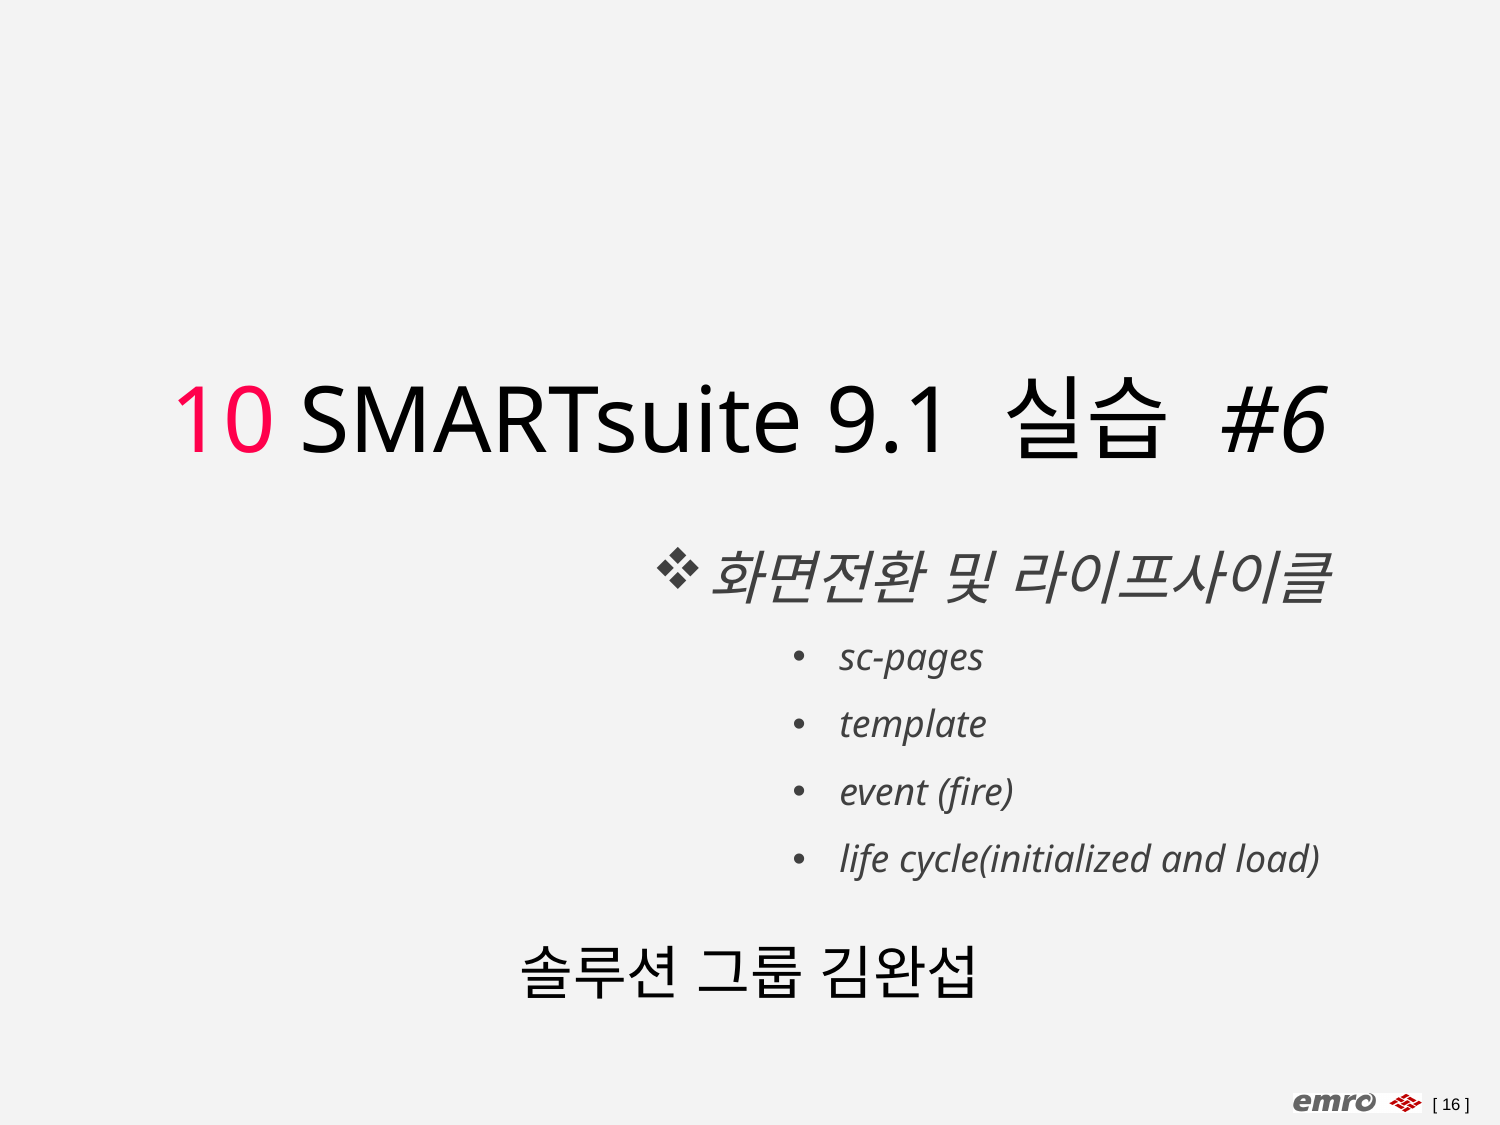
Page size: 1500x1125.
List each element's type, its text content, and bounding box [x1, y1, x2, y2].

text_box 솔루션 그룹 김완섭 [504, 928, 995, 1014]
text_box sc-pages template event (fire) life cycle(initialized and load) [702, 603, 1412, 888]
picture [1293, 1093, 1422, 1113]
text_box 10 SMARTsuite 9.1 실습 #6 화면전환 및 라이프사이클 [156, 243, 1344, 619]
